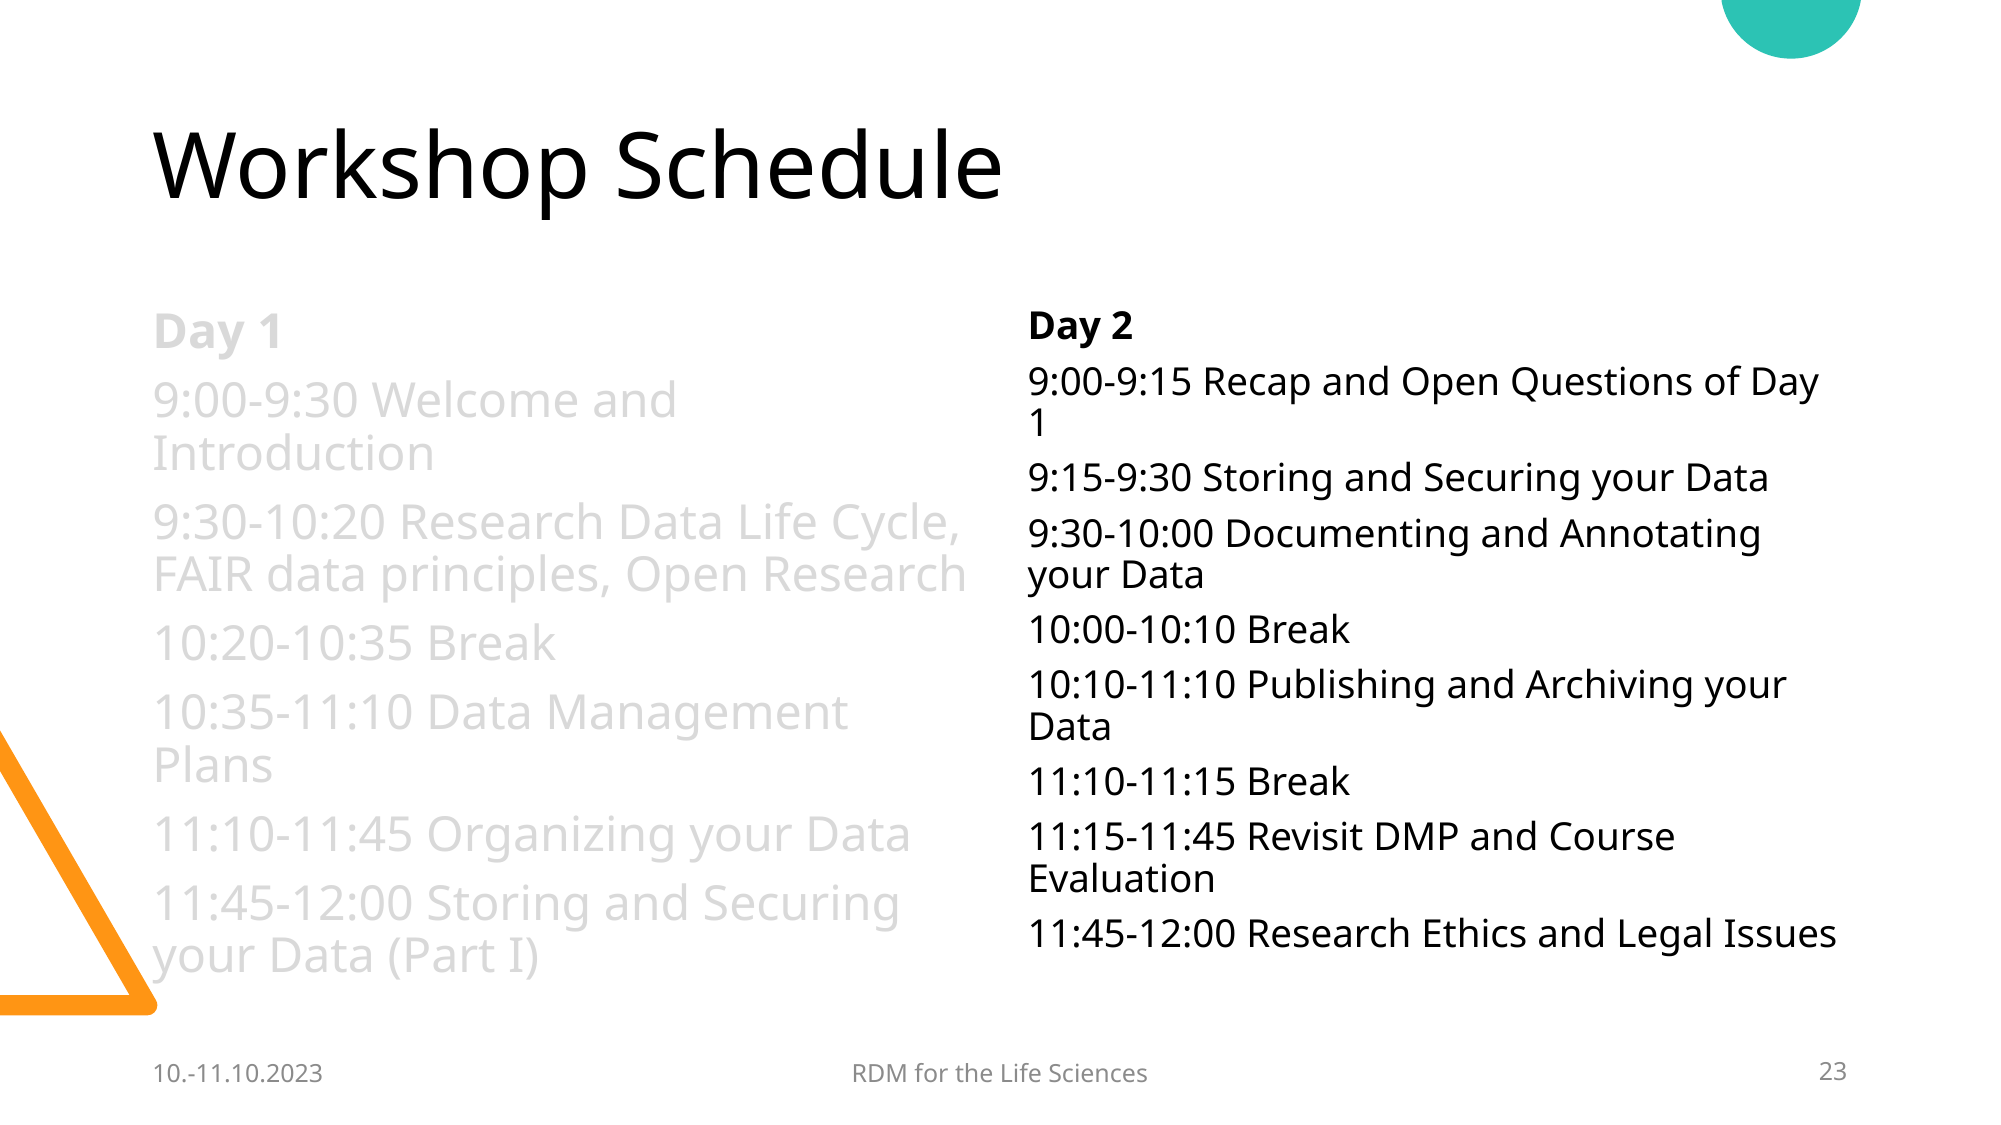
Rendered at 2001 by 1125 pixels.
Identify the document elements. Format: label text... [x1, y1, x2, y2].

slide_number 23 [1412, 1042, 1863, 1103]
title Workshop Schedule [137, 59, 1863, 278]
list Day 2 9:00-9:15 Recap and Open Questions of Day 1 9:15-9:30 Storing and Securing your Data 9:30-10:00 Documenting and Annotating your Data 10:00-10:10 Break 10:10-11:10 Publishing and Archiving your Data 11:10-11:15 Break 11:15-11:45 Revisit DMP and Course Evaluation 11:45-12:00 Research Ethics and Legal Issues [1012, 299, 1863, 1014]
footer RDM for the Life Sciences [662, 1042, 1338, 1103]
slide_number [137, 1042, 588, 1103]
list Day 1 9:00-9:30 Welcome and Introduction 9:30-10:20 Research Data Life Cycle, FAIR data principles, Open Research 10:20-10:35 Break 10:35-11:10 Data Management Plans 11:10-11:45 Organizing your Data 11:45-12:00 Storing and Securing your Data (Part I) [137, 299, 988, 1014]
